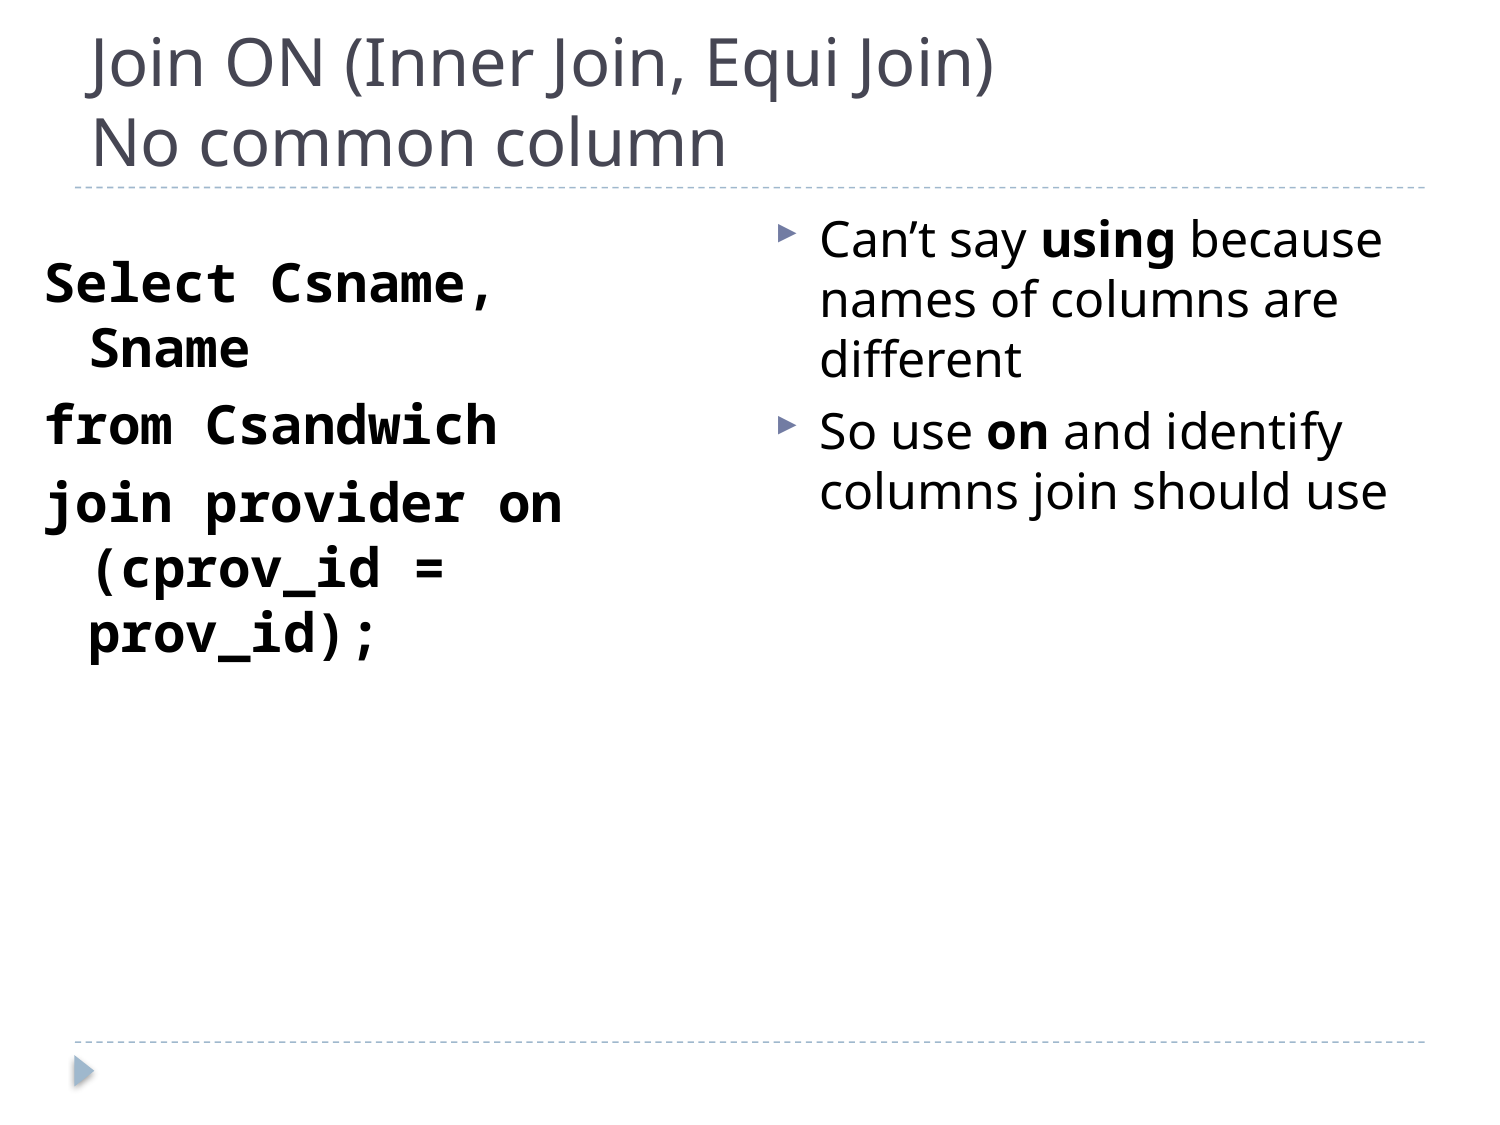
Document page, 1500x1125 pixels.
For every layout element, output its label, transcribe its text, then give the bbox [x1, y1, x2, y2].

title Join ON (Inner Join, Equi Join) No common column [75, 37, 1425, 188]
list Can’t say using because names of columns are different So use on and identify columns join should use [759, 199, 1423, 1010]
list Select Csname, Sname from Csandwich join provider on (cprov_id = prov_id); [28, 240, 677, 658]
